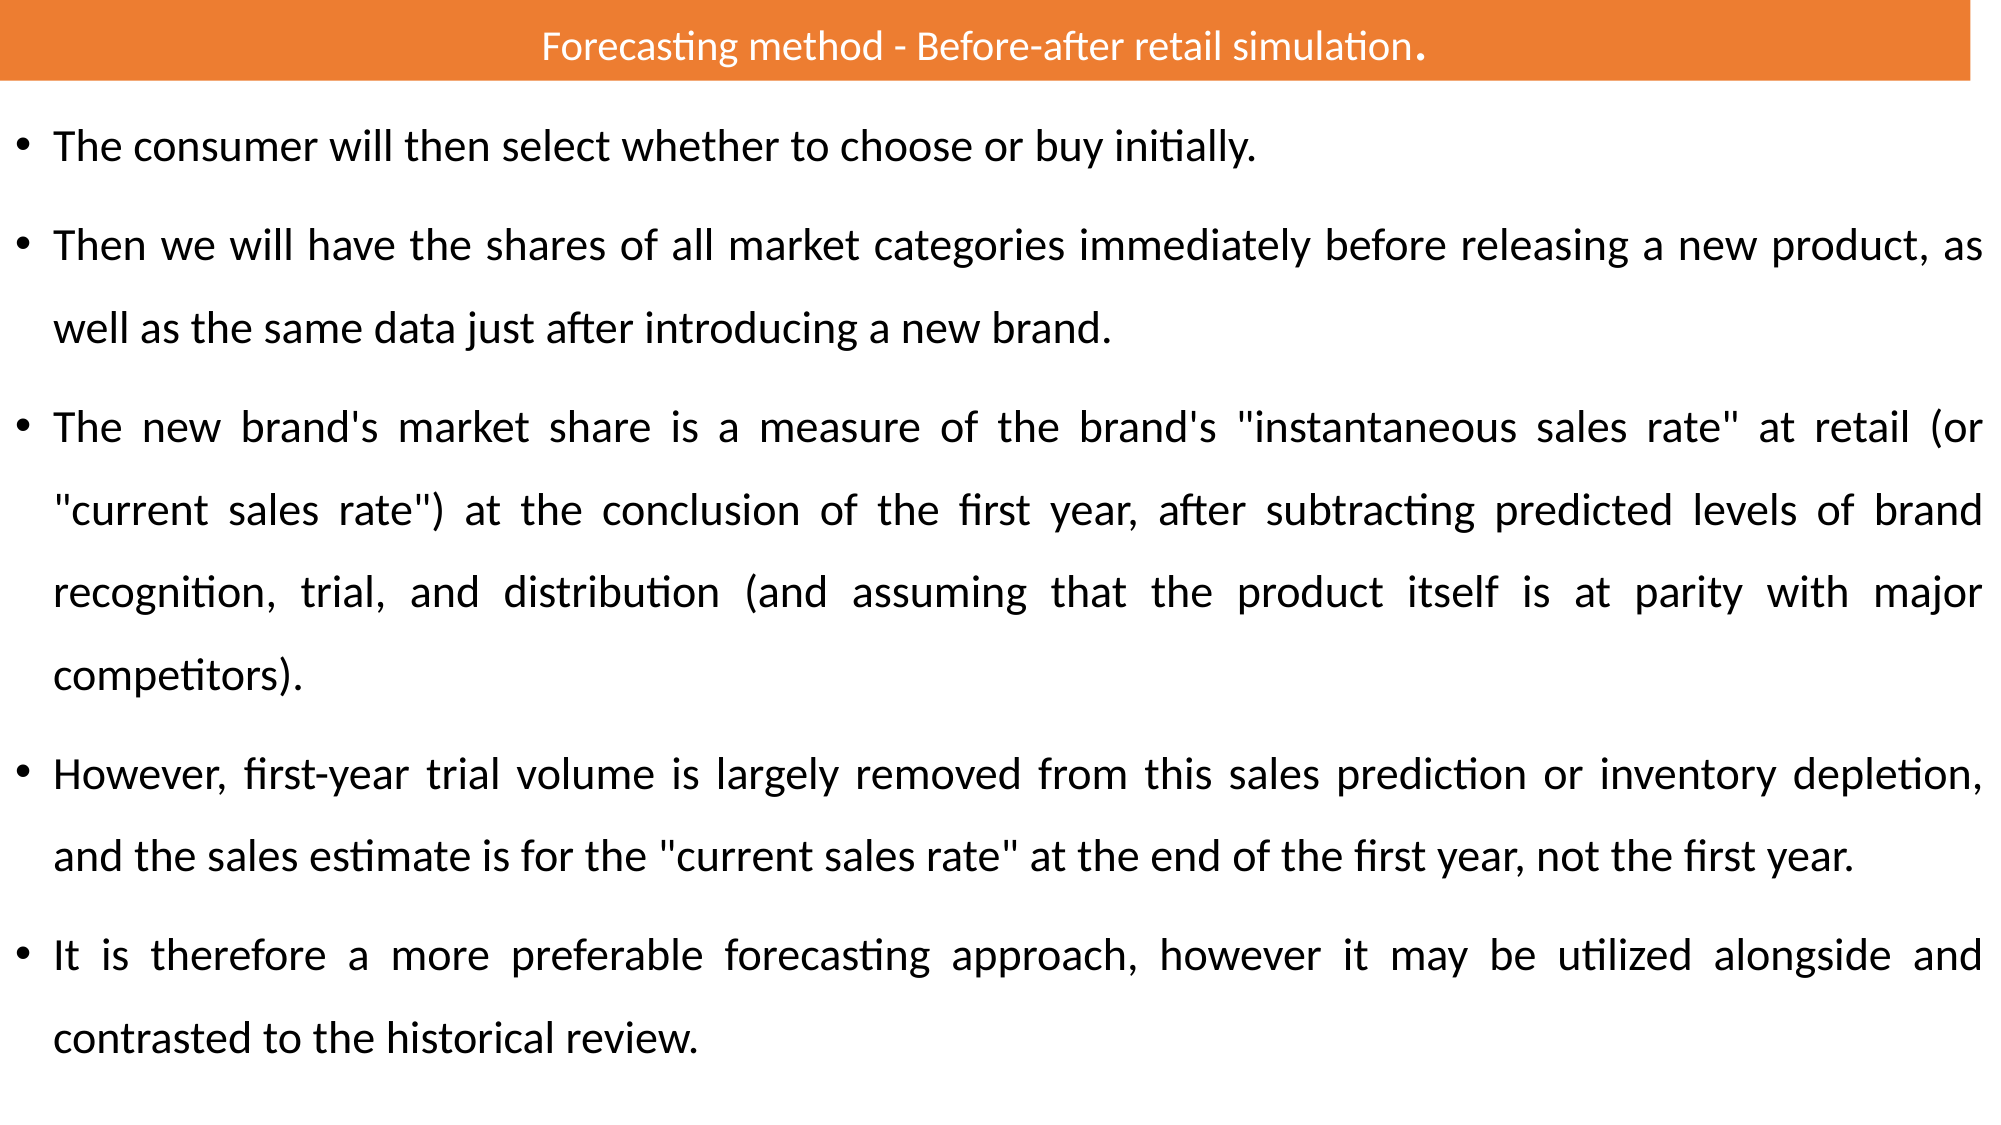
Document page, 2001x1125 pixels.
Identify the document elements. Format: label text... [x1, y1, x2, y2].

list The consumer will then select whether to choose or buy initially. Then we will have the shares of all market categories immediately before releasing a new product, as well as the same data just after introducing a new brand. The new brand's market share is a measure of the brand's "instantaneous sales rate" at retail (or "current sales rate") at the conclusion of the first year, after subtracting predicted levels of brand recognition, trial, and distribution (and assuming that the product itself is at parity with major competitors). However, first-year trial volume is largely removed from this sales prediction or inventory depletion, and the sales estimate is for the "current sales rate" at the end of the first year, not the first year. It is therefore a more preferable forecasting approach, however it may be utilized alongside and contrasted to the historical review. [0, 80, 2000, 1075]
title Forecasting method - Before-after retail simulation. [0, 0, 1971, 80]
